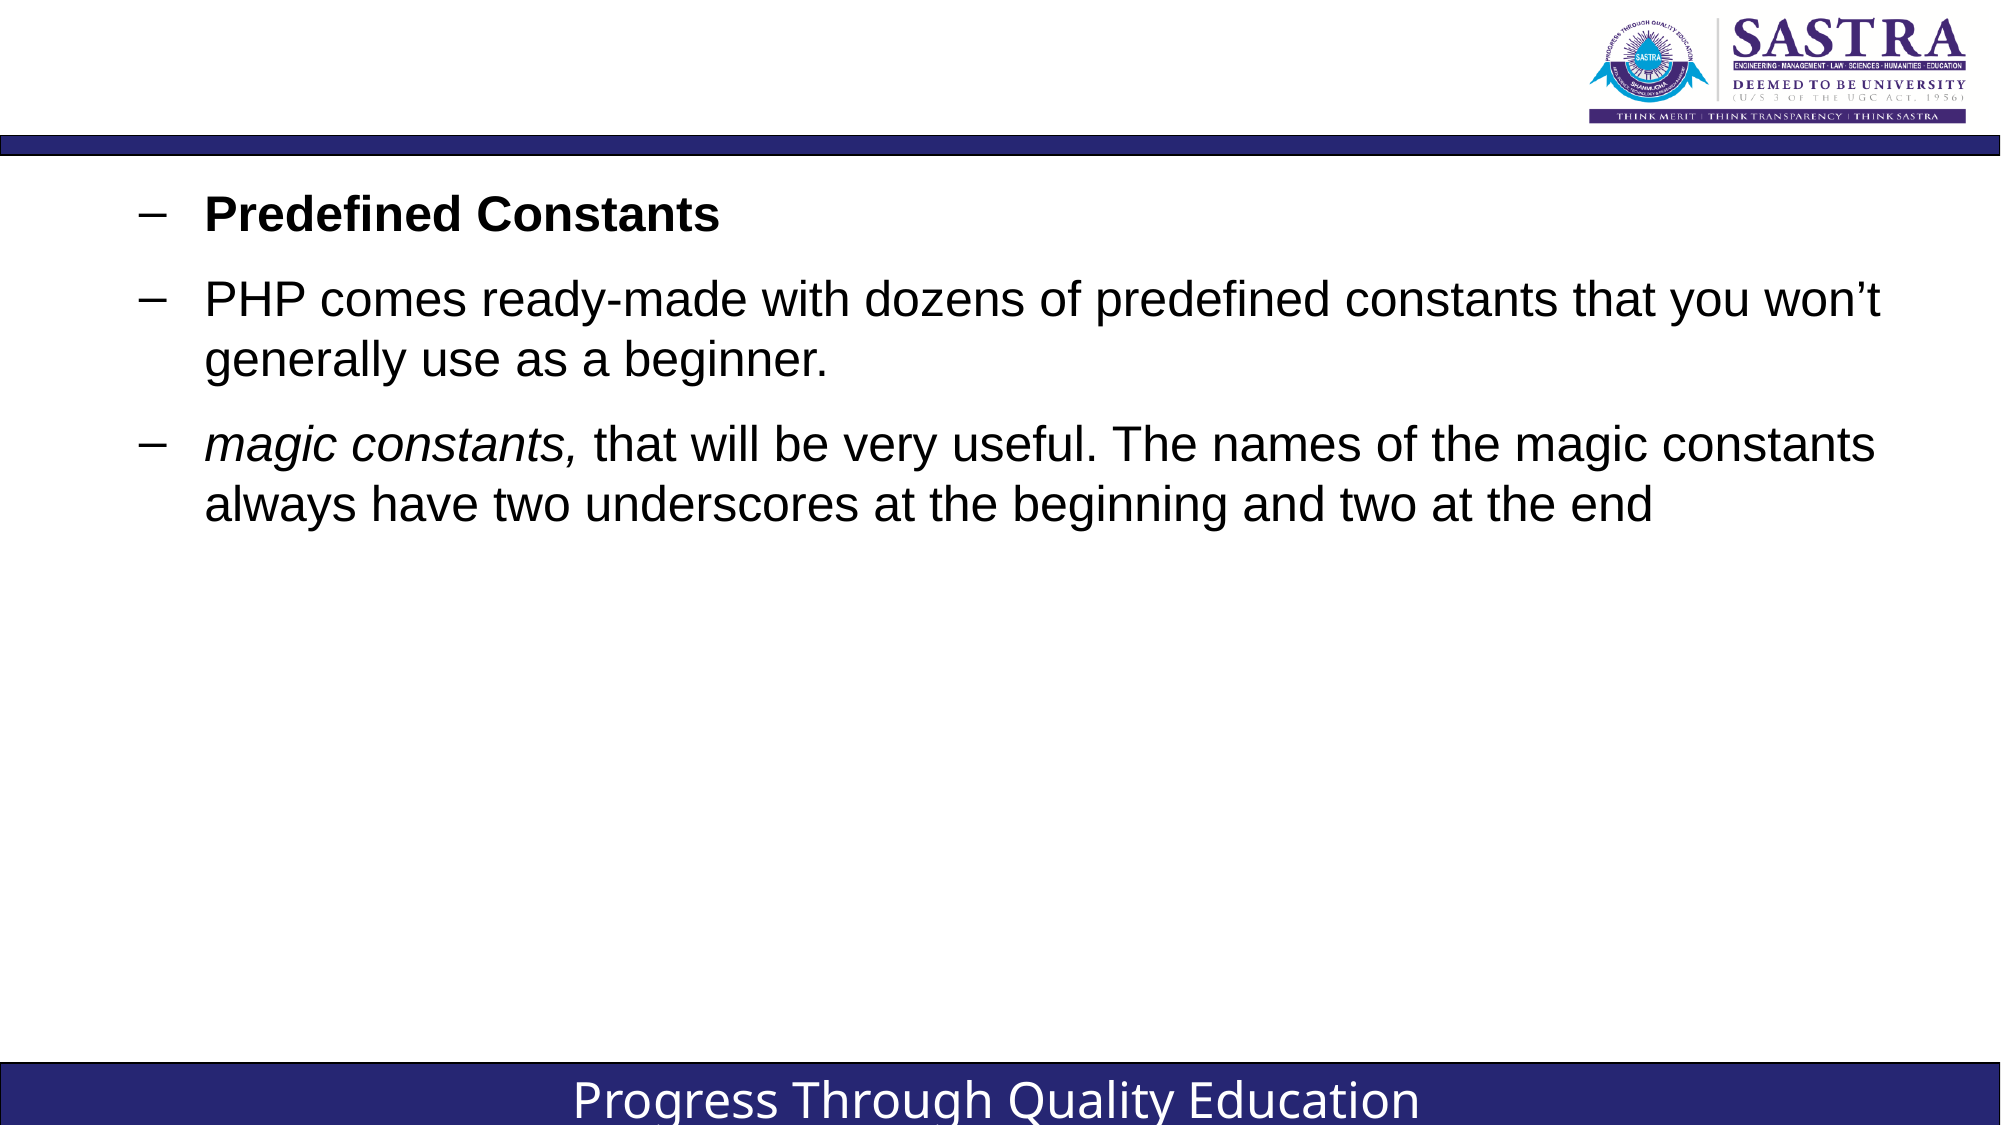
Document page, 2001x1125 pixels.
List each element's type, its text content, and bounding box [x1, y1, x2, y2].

picture [1566, 10, 1989, 130]
list Predefined Constants PHP comes ready-made with dozens of predefined constants that you won’t generally use as a beginner. magic constants, that will be very useful. The names of the magic constants always have two underscores at the beginning and two at the end [37, 172, 1969, 1047]
